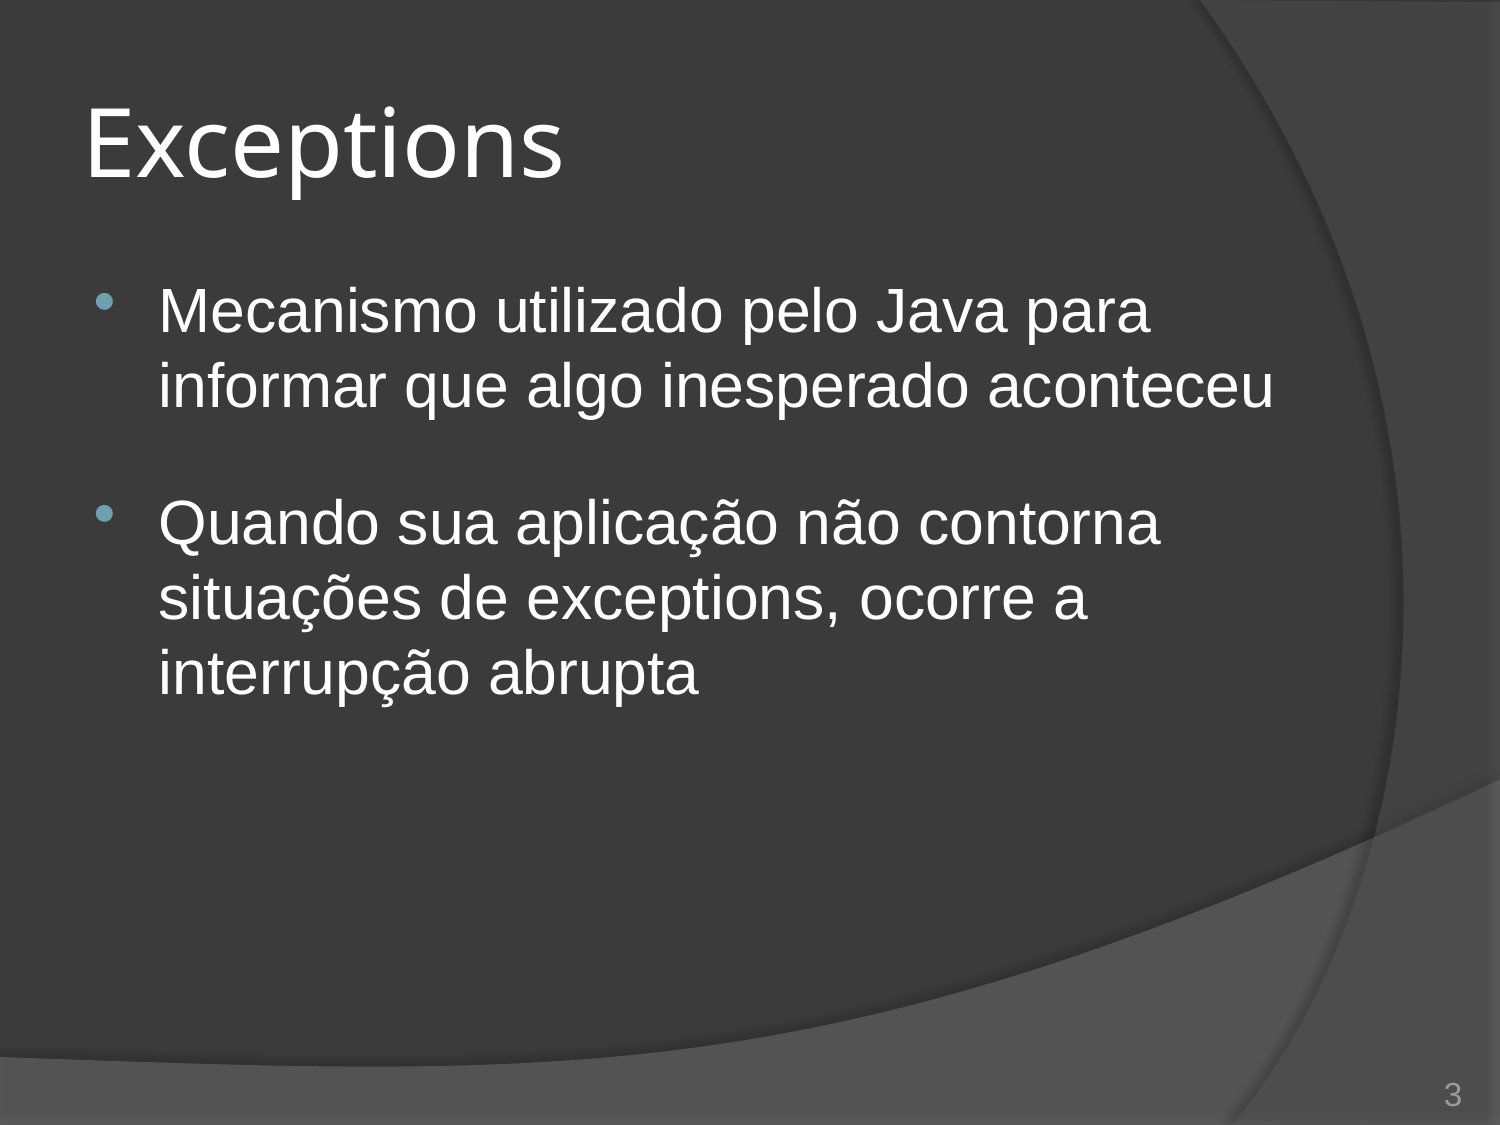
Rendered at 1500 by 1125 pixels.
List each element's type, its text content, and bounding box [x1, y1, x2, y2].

list Mecanismo utilizado pelo Java para informar que algo inesperado aconteceu Quando sua aplicação não contorna situações de exceptions, ocorre a interrupção abrupta [74, 262, 1301, 1006]
title Exceptions [74, 44, 1301, 233]
slide_number 3 [1337, 1053, 1463, 1114]
